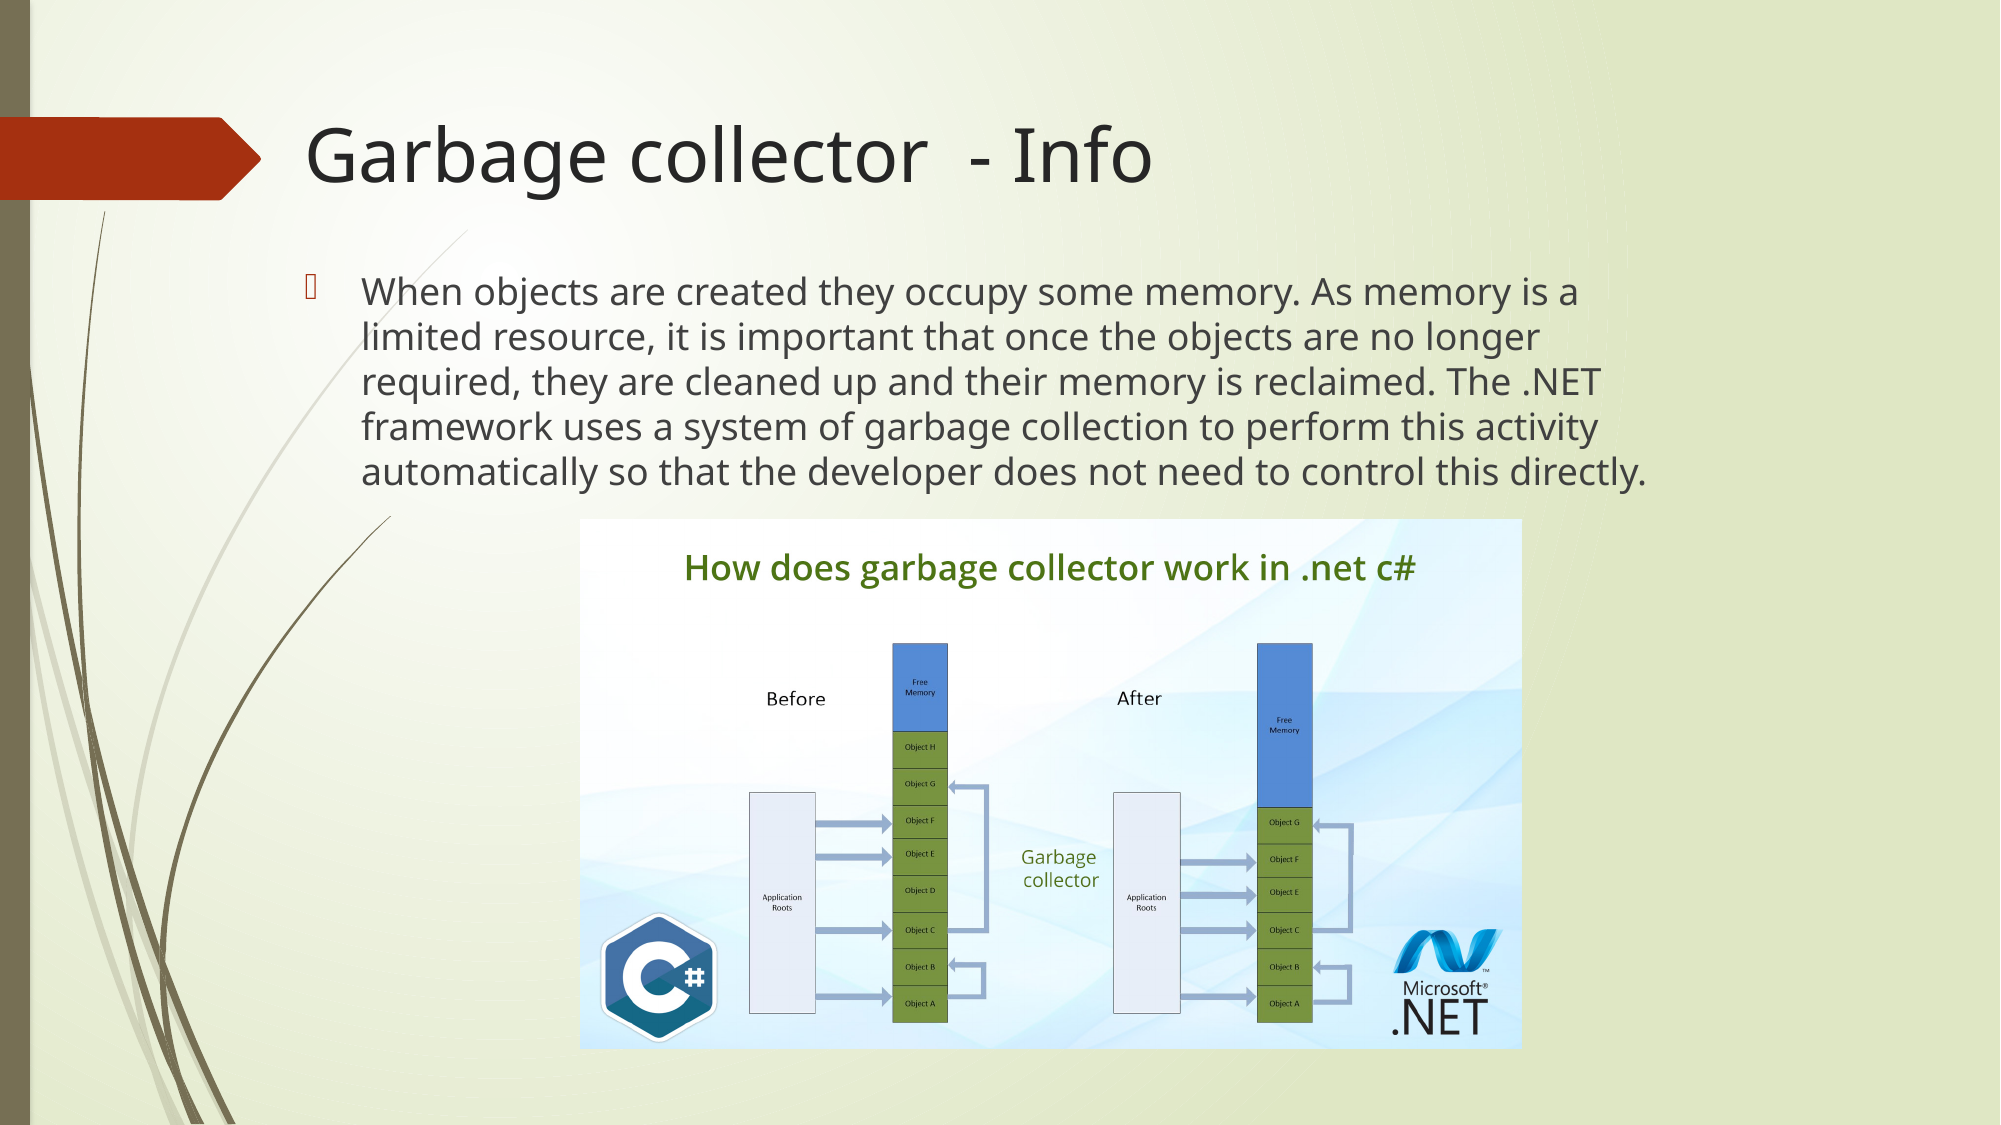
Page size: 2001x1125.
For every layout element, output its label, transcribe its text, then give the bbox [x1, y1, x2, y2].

list When objects are created they occupy some memory. As memory is a limited resource, it is important that once the objects are no longer required, they are cleaned up and their memory is reclaimed. The .NET framework uses a system of garbage collection to perform this activity automatically so that the developer does not need to control this directly. [289, 260, 1700, 1031]
picture [580, 518, 1522, 1049]
title Garbage collector - Info [289, 99, 1522, 221]
